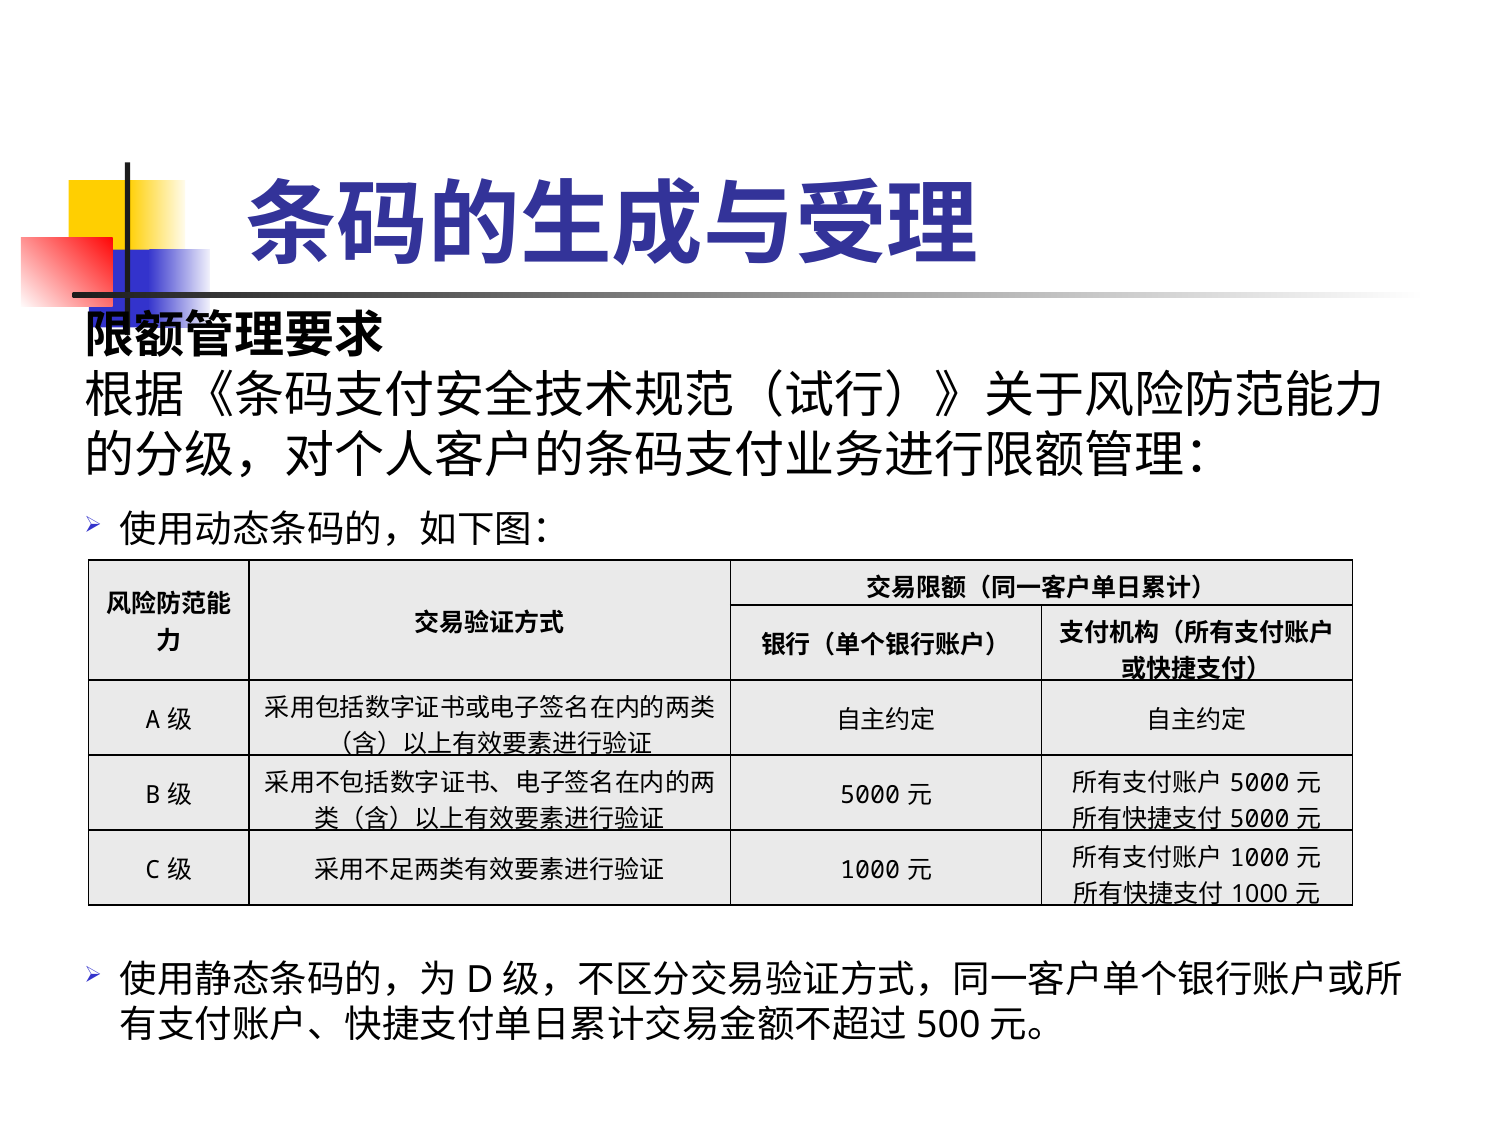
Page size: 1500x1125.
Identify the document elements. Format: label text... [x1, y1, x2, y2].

table_cell B级 [89, 756, 248, 829]
text_box 条码的生成与受理 [230, 172, 1192, 267]
table_cell 所有支付账户5000元 所有快捷支付5000元 [1042, 756, 1352, 829]
table_cell 支付机构（所有支付账户或快捷支付） [1042, 606, 1352, 679]
table_cell 采用不足两类有效要素进行验证 [250, 831, 730, 904]
table_cell 所有支付账户1000元 所有快捷支付1000元 [1042, 831, 1352, 904]
table_cell 自主约定 [1042, 681, 1352, 754]
table_header 交易验证方式 [250, 561, 730, 679]
table_cell 采用不包括数字证书、电子签名在内的两类（含）以上有效要素进行验证 [250, 756, 730, 829]
text_box 限额管理要求 根据《条码支付安全技术规范（试行）》关于风险防范能力的分级，对个人客户的条码支付业务进行限额管理： 使用动态条码的，如下图： 使用静态条码的，为D级，不区分交易验证方式，同一客户单个银行账户或所有支付账户、快捷支付单日累计交易金额不超过500元。 [69, 267, 1447, 1106]
table_cell 采用包括数字证书或电子签名在内的两类（含）以上有效要素进行验证 [250, 681, 730, 754]
table_cell 自主约定 [731, 681, 1041, 754]
table_header 交易限额（同一客户单日累计） [731, 561, 1352, 604]
table_cell C级 [89, 831, 248, 904]
table_cell 1000元 [731, 831, 1041, 904]
table_cell A级 [89, 681, 248, 754]
table_cell 银行（单个银行账户） [731, 606, 1041, 679]
table_header 风险防范能力 [89, 561, 248, 679]
table_cell 5000元 [731, 756, 1041, 829]
